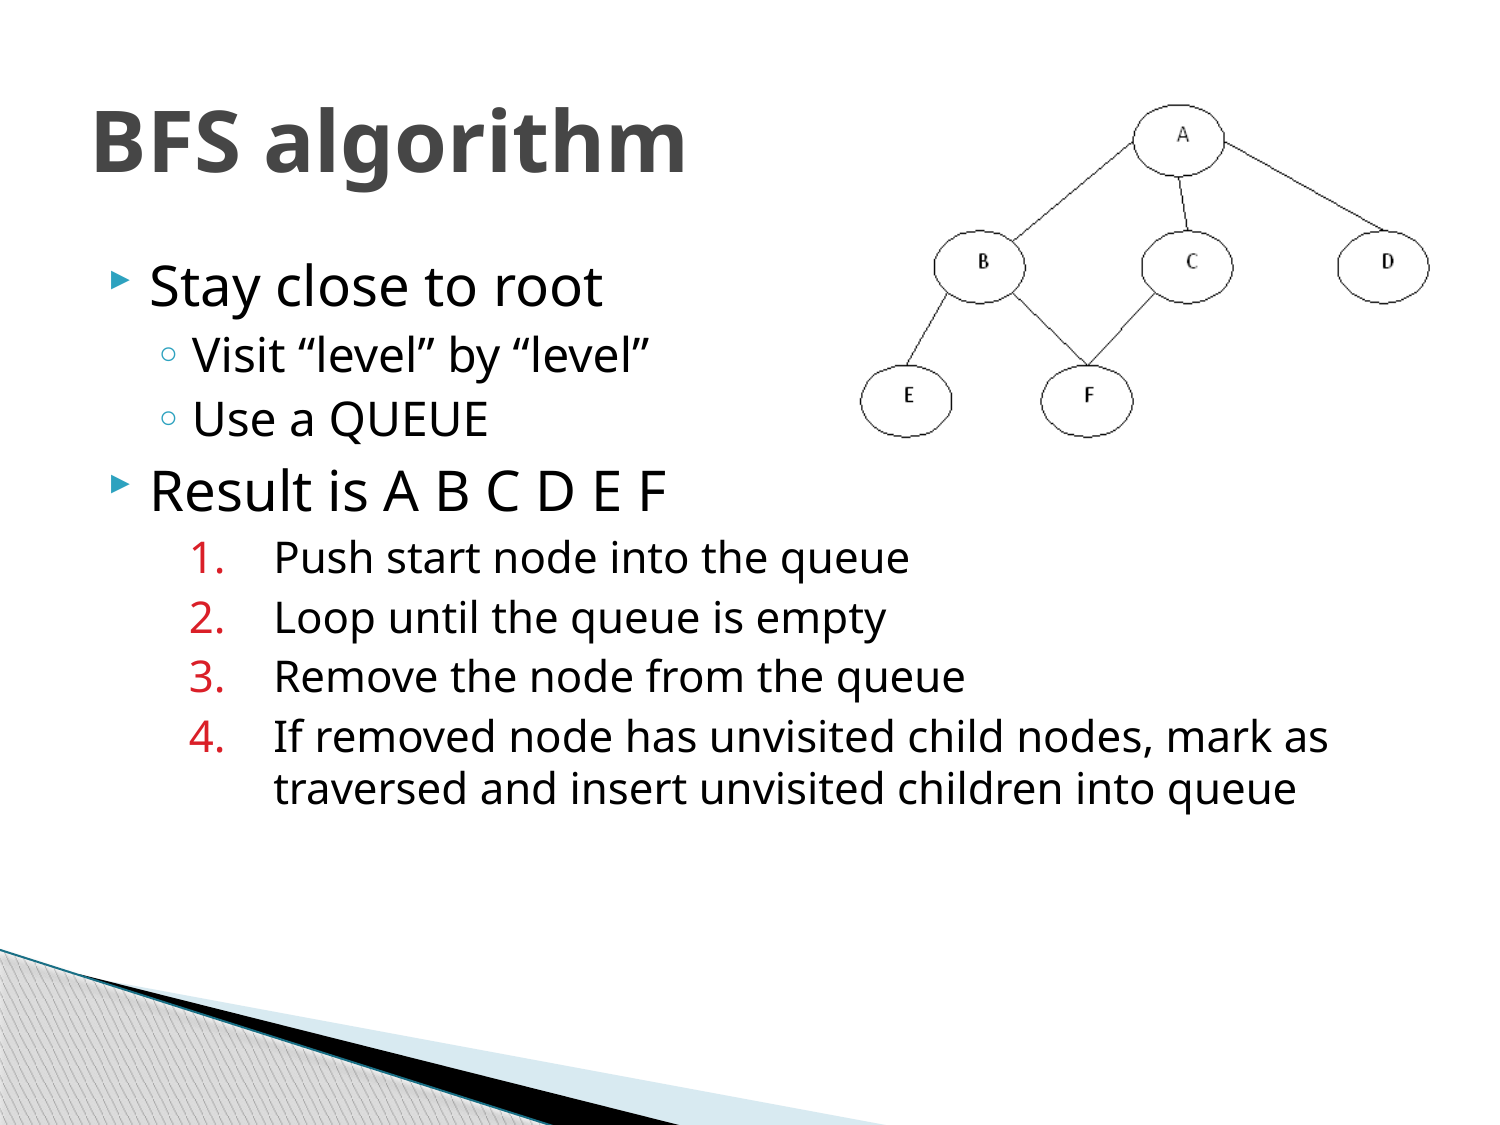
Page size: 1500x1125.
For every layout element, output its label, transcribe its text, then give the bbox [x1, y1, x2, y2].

picture [824, 62, 1440, 463]
list Stay close to root Visit “level” by “level” Use a QUEUE Result is A B C D E F Push start node into the queue Loop until the queue is empty Remove the node from the queue If removed node has unvisited child nodes, mark as traversed and insert unvisited children into queue [74, 242, 1426, 986]
title BFS algorithm [75, 45, 1425, 233]
